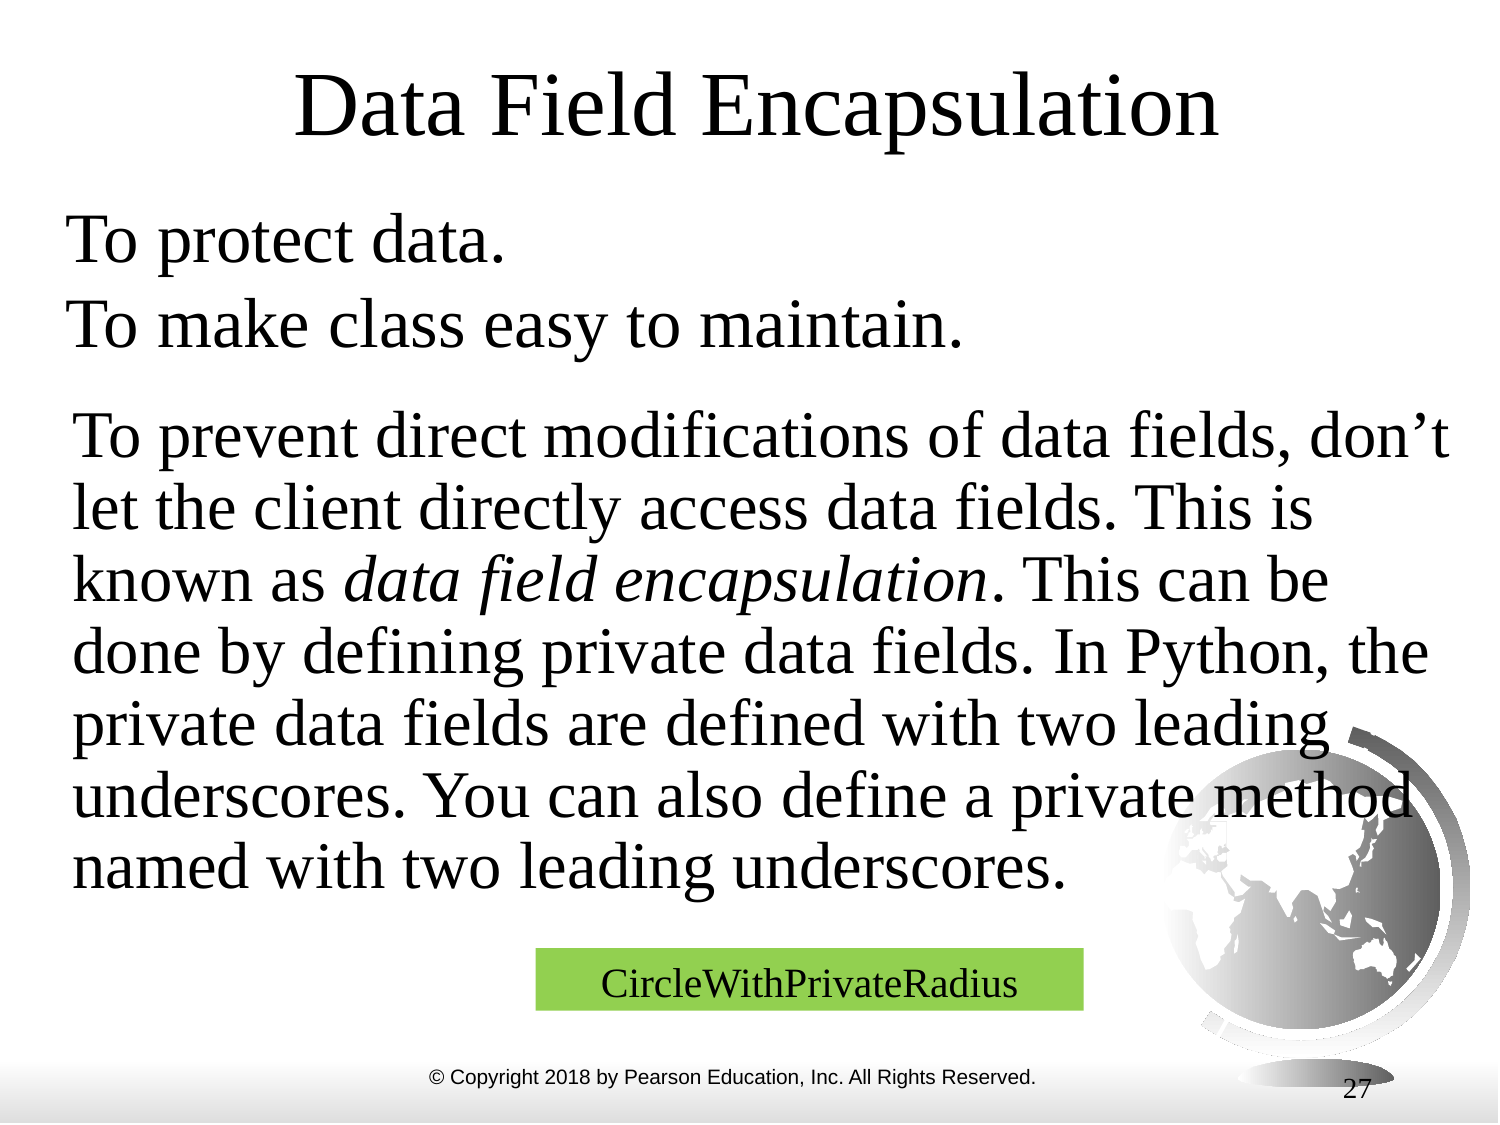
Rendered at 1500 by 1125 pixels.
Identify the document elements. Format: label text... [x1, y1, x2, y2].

list To protect data. To make class easy to maintain. [50, 184, 1443, 447]
slide_number 27 [1074, 1049, 1388, 1125]
text_box CircleWithPrivateRadius [535, 948, 1084, 1011]
title Data Field Encapsulation [120, 52, 1396, 147]
text_box To prevent direct modifications of data fields, don’t let the client directly access data fields. This is known as data field encapsulation. This can be done by defining private data fields. In Python, the private data fields are defined with two leading underscores. You can also define a private method named with two leading underscores. [56, 392, 1469, 972]
